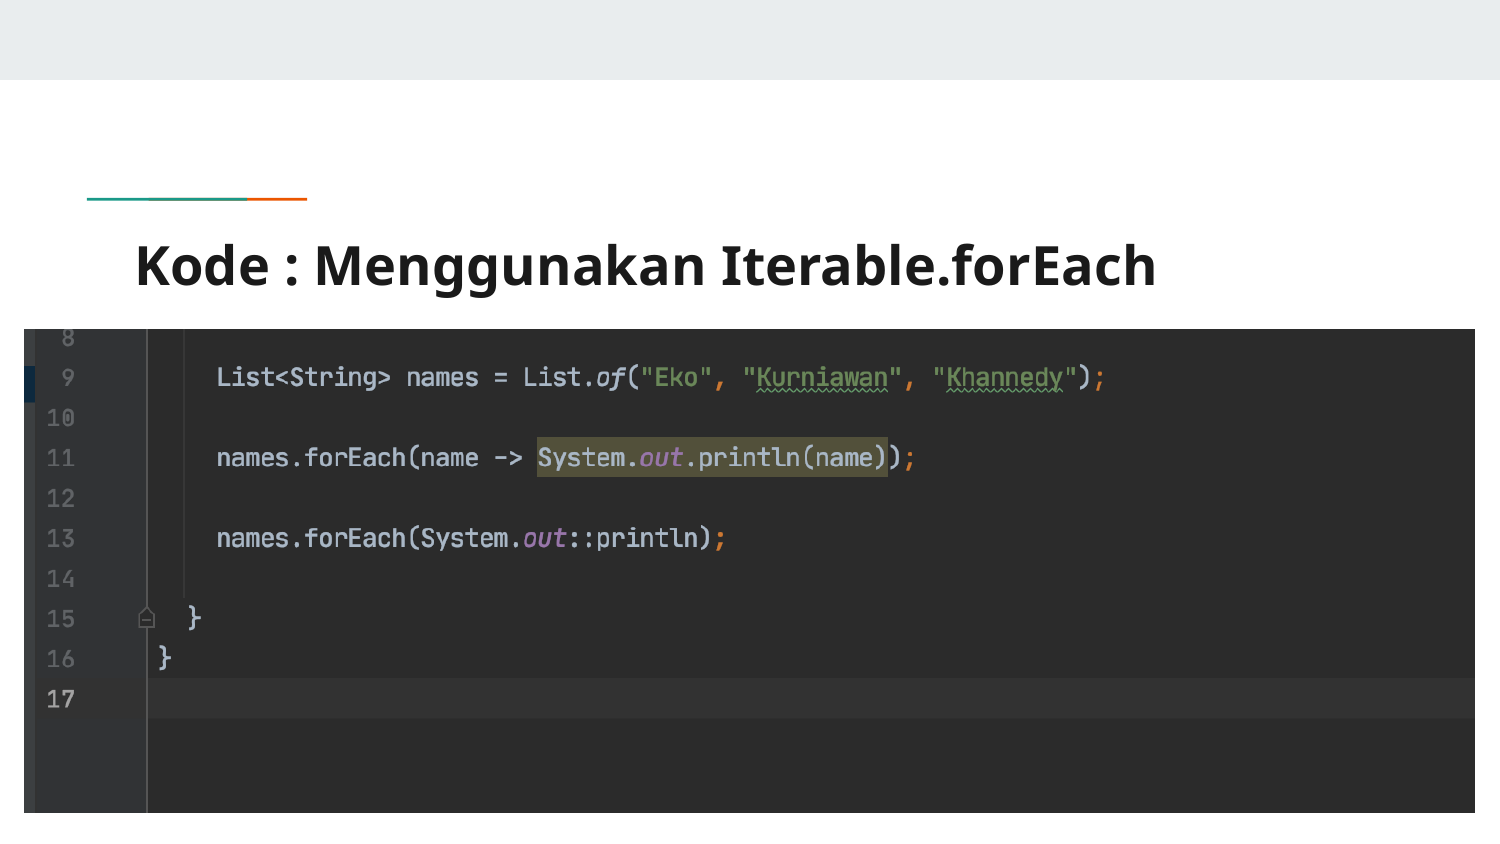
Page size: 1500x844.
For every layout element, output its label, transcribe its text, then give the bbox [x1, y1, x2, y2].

title Kode : Menggunakan Iterable.forEach [119, 216, 1381, 305]
picture [24, 328, 1476, 813]
